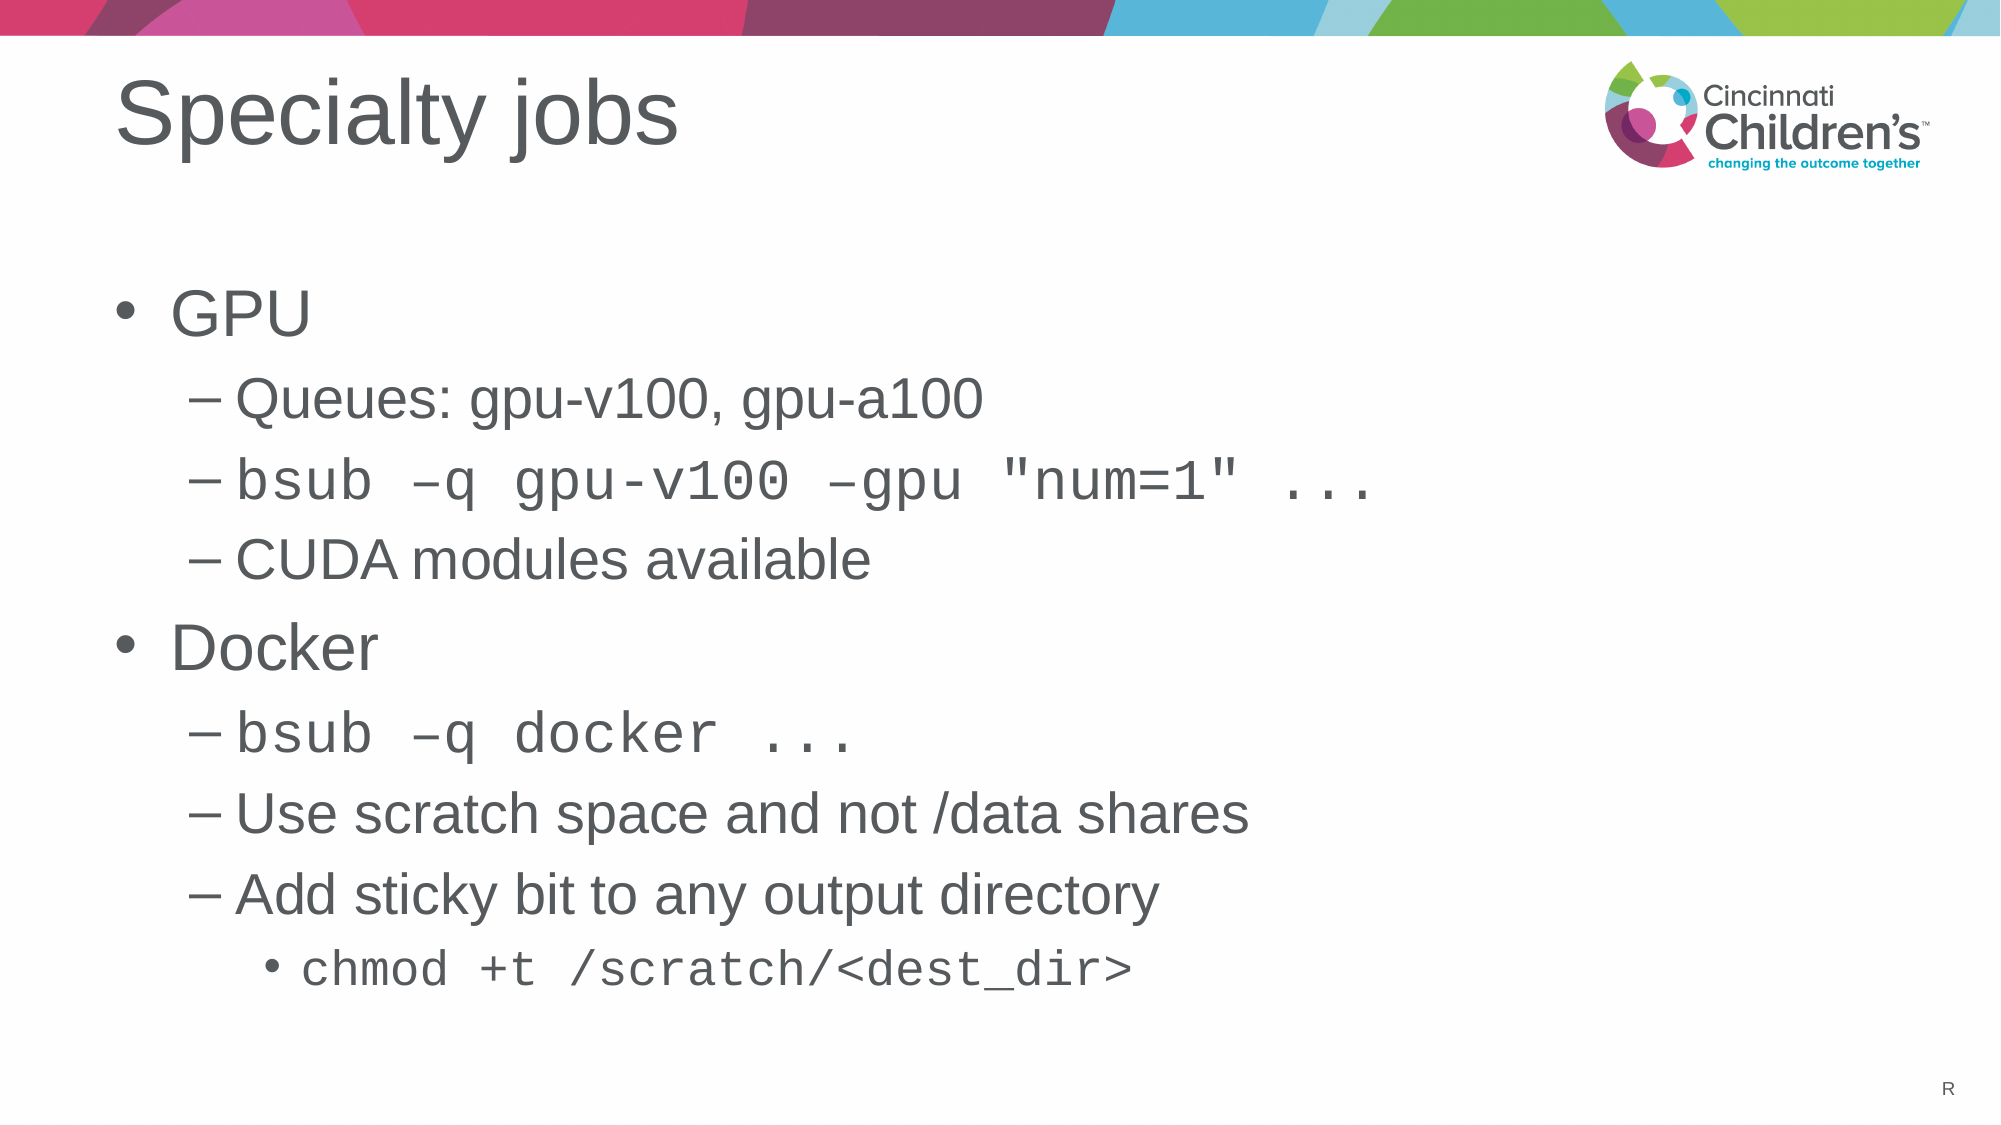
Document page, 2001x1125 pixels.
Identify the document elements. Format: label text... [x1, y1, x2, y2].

list GPU Queues: gpu-v100, gpu-a100 bsub –q gpu-v100 –gpu "num=1" ... CUDA modules available Docker bsub –q docker ... Use scratch space and not /data shares Add sticky bit to any output directory chmod +t /scratch/<dest_dir> [99, 262, 1900, 1005]
title Specialty jobs [99, 45, 1570, 233]
text_box R [1926, 1068, 1980, 1107]
picture [0, 0, 2001, 1125]
